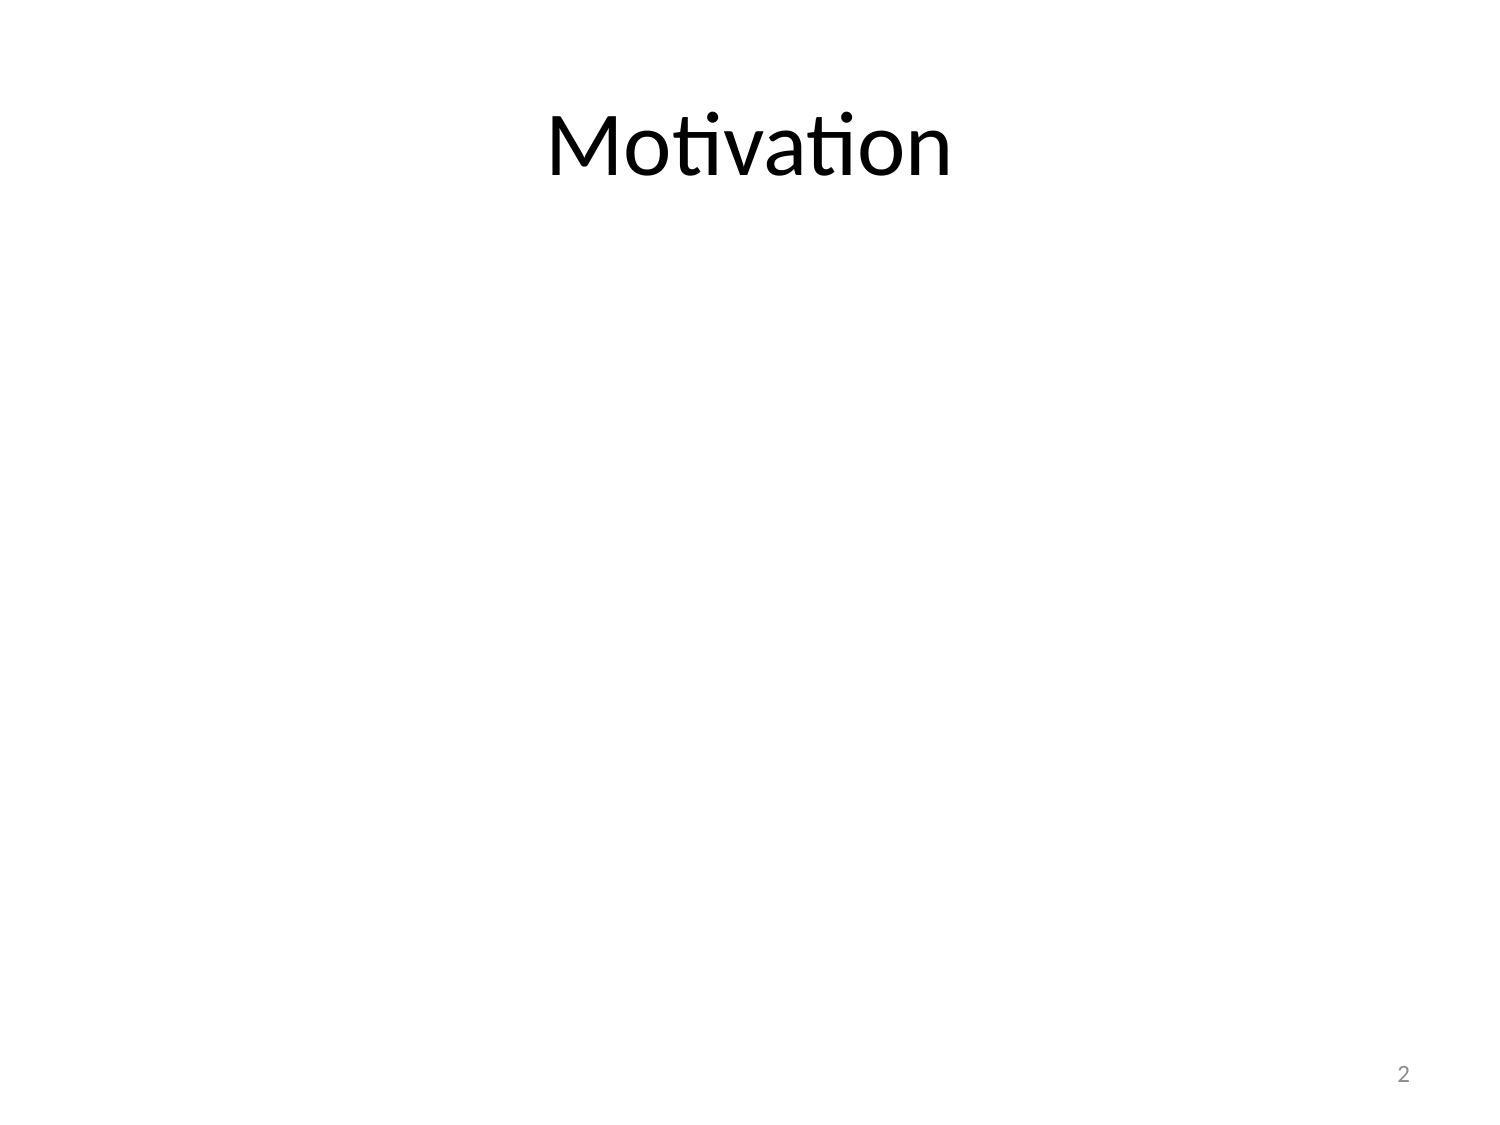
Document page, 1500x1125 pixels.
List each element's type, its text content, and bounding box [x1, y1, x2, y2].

title Motivation [75, 45, 1425, 233]
slide_number 2 [1074, 1042, 1425, 1103]
